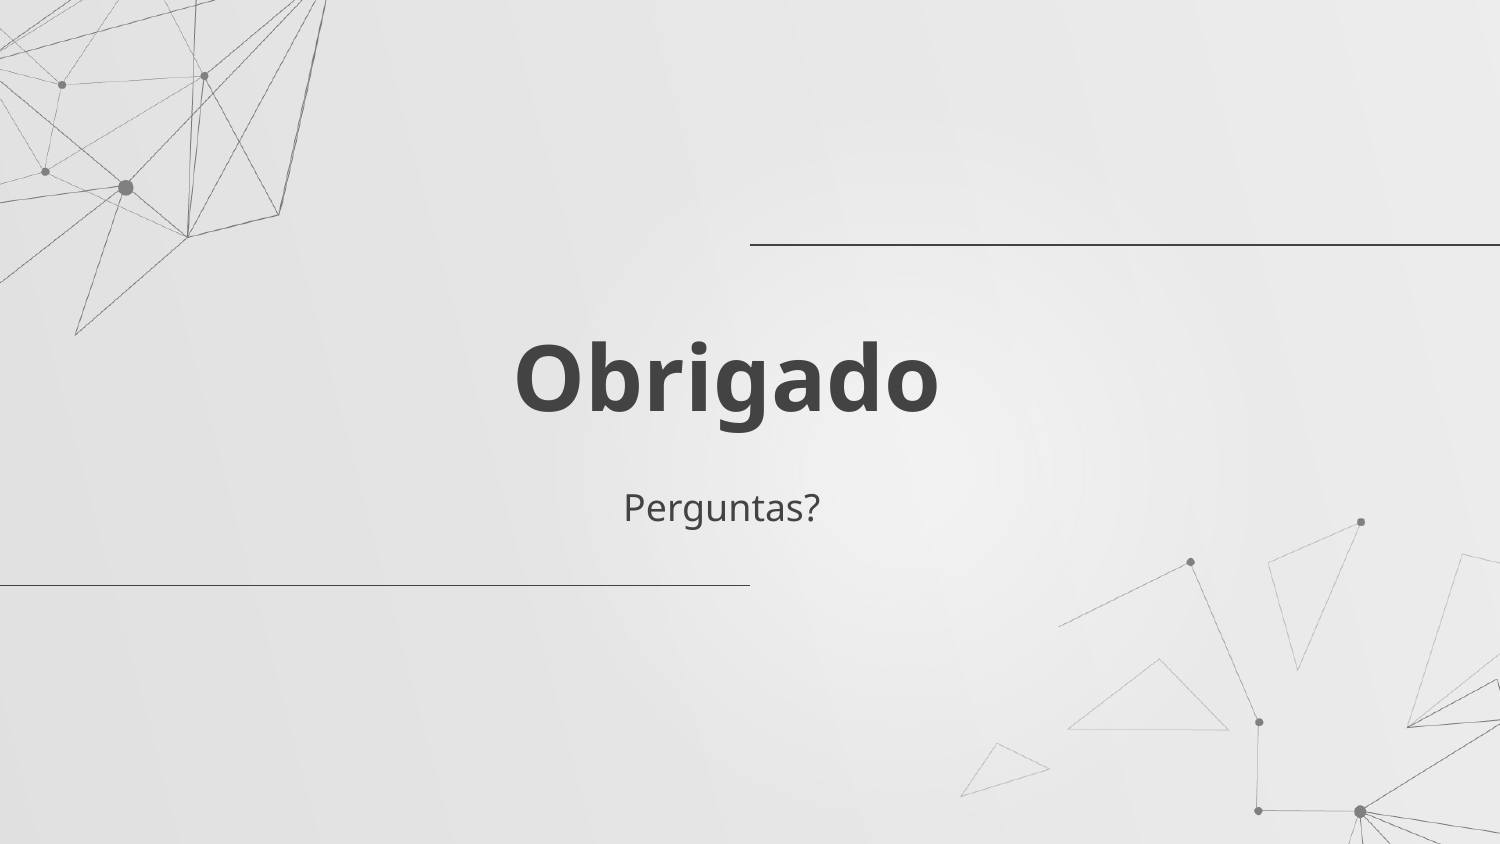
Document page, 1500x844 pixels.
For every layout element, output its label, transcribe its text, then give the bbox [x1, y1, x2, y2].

subtitle Perguntas? [324, 469, 1119, 634]
picture [0, 0, 1500, 844]
title Obrigado [301, 221, 1154, 445]
